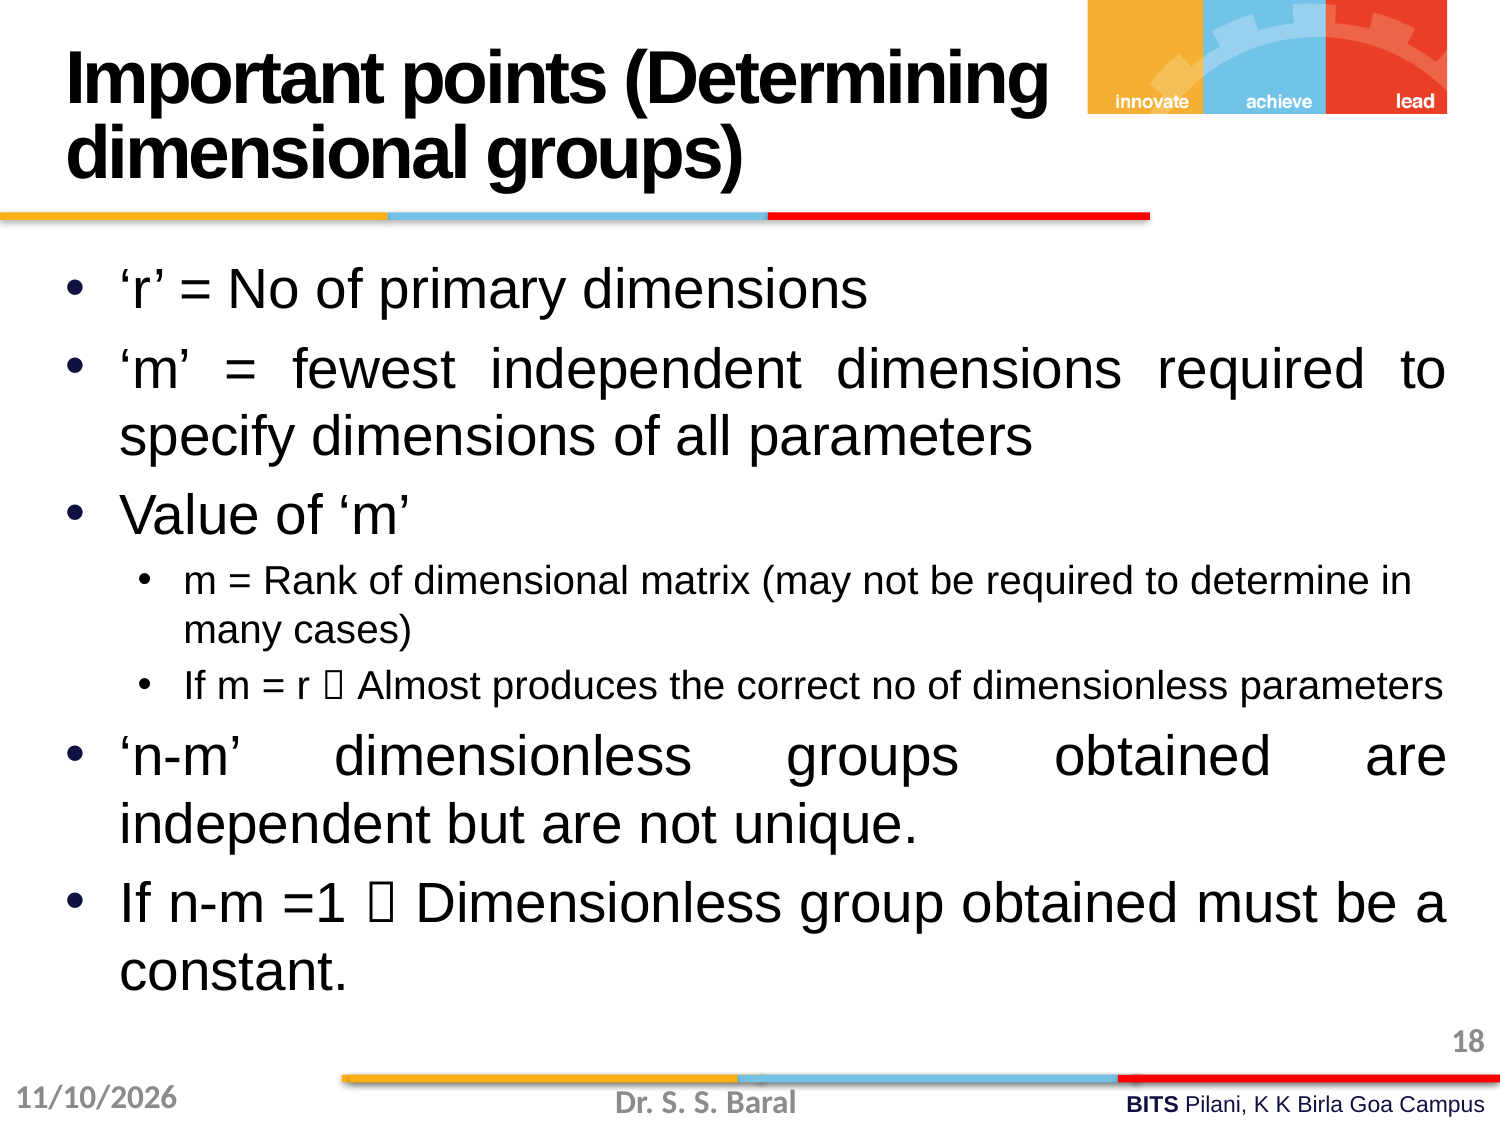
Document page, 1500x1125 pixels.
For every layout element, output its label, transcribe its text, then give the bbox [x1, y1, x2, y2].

footer Dr. S. S. Baral [487, 1074, 925, 1125]
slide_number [0, 1065, 350, 1125]
list Important points (Determining dimensional groups) [50, 24, 1088, 213]
picture [1087, 0, 1448, 114]
slide_number 18 [1374, 999, 1500, 1078]
list ‘r’ = No of primary dimensions ‘m’ = fewest independent dimensions required to specify dimensions of all parameters Value of ‘m’ m = Rank of dimensional matrix (may not be required to determine in many cases) If m = r  Almost produces the correct no of dimensionless parameters ‘n-m’ dimensionless groups obtained are independent but are not unique. If n-m =1  Dimensionless group obtained must be a constant. [50, 245, 1463, 1063]
